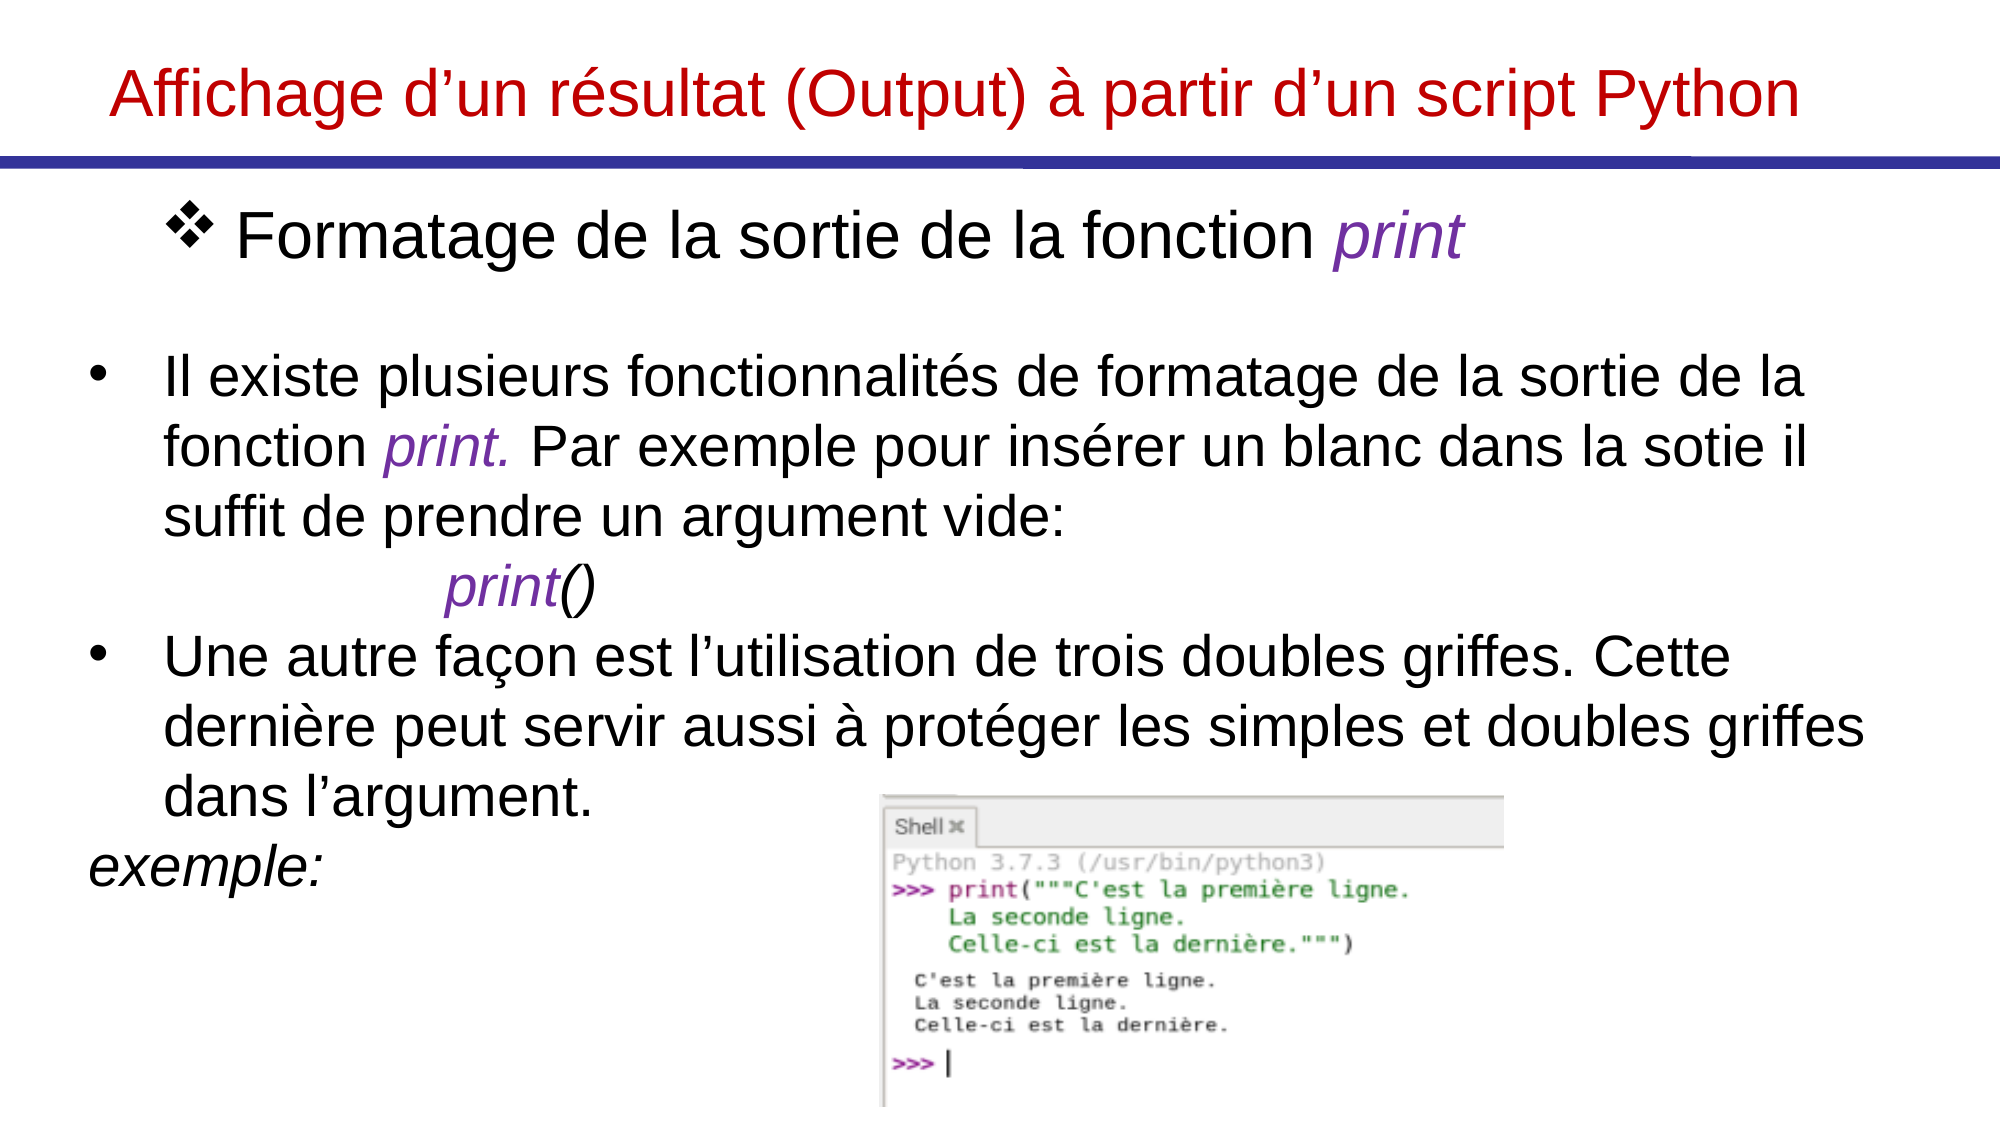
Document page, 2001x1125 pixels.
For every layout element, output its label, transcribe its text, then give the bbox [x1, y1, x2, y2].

text_box Formatage de la sortie de la fonction print [145, 184, 1576, 280]
text_box Affichage d’un résultat (Output) à partir d’un script Python [94, 42, 1906, 138]
picture [879, 794, 1504, 1107]
text_box Il existe plusieurs fonctionnalités de formatage de la sortie de la fonction print. Par exemple pour insérer un blanc dans la sotie il suffit de prendre un argument vide: print() Une autre façon est l’utilisation de trois doubles griffes. Cette dernière peut servir aussi à protéger les simples et doubles griffes dans l’argument. exemple: [73, 330, 1927, 906]
